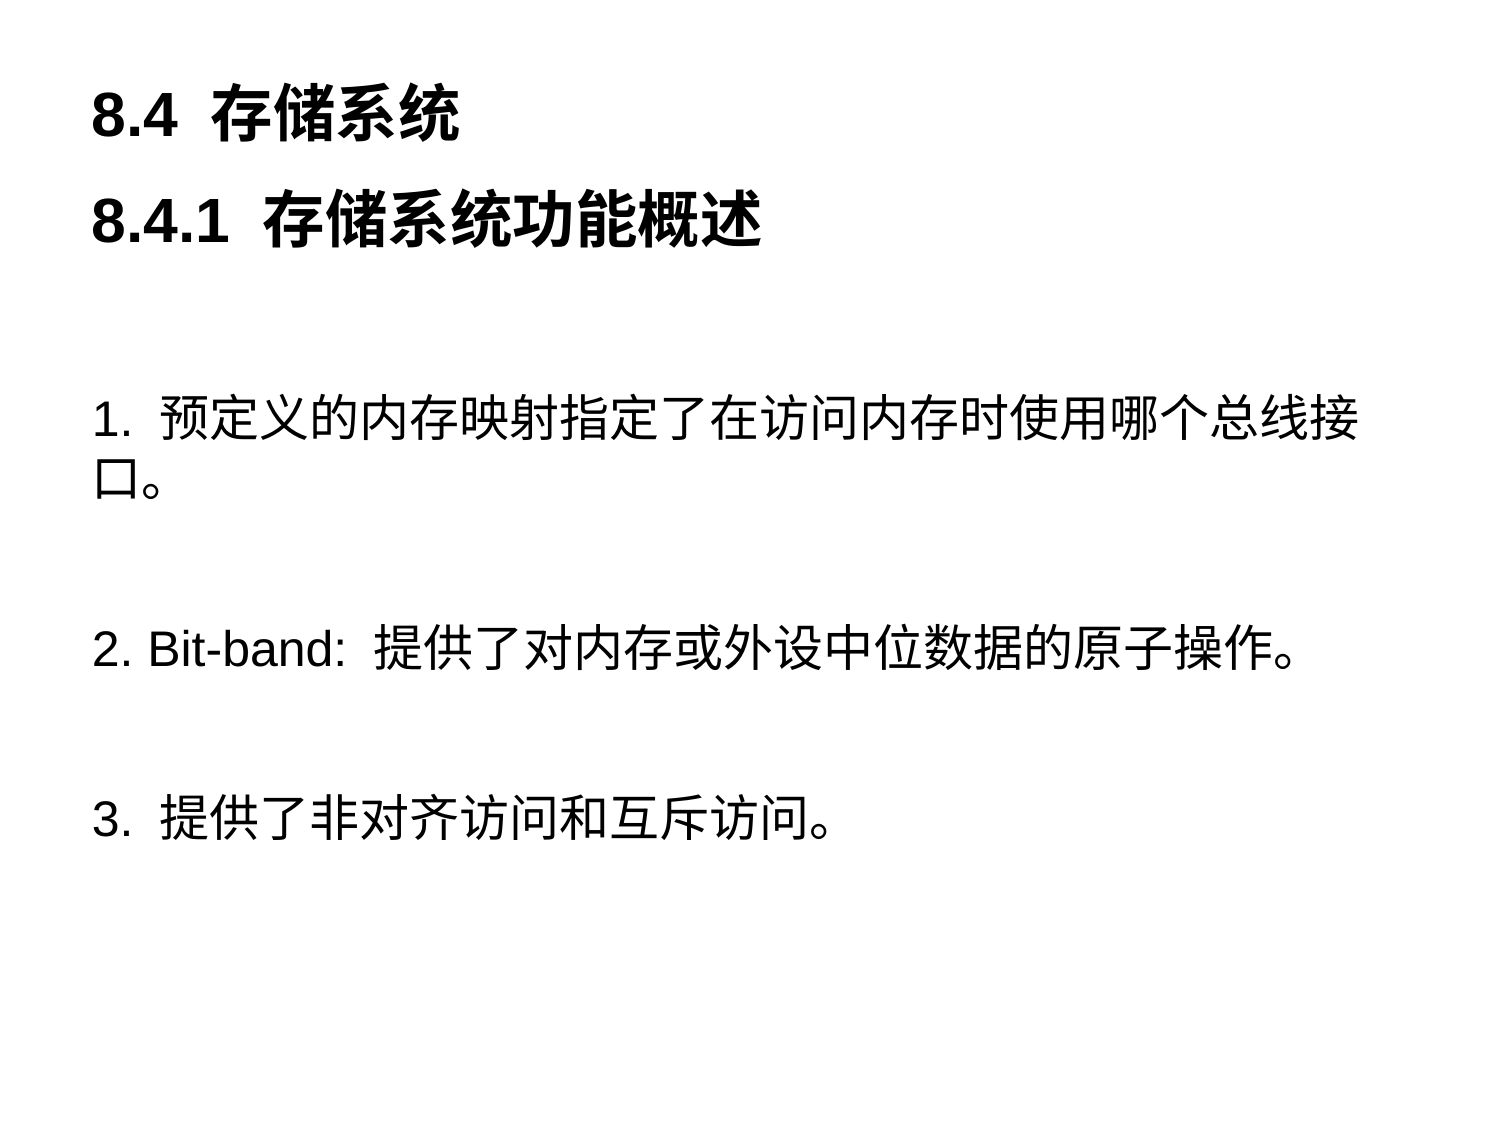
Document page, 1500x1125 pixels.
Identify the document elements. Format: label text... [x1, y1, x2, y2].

list 8.4 存储系统 8.4.1 存储系统功能概述 1. 预定义的内存映射指定了在访问内存时使用哪个总线接口。 2. Bit-band: 提供了对内存或外设中位数据的原子操作。 3. 提供了非对齐访问和互斥访问。 [76, 66, 1427, 892]
